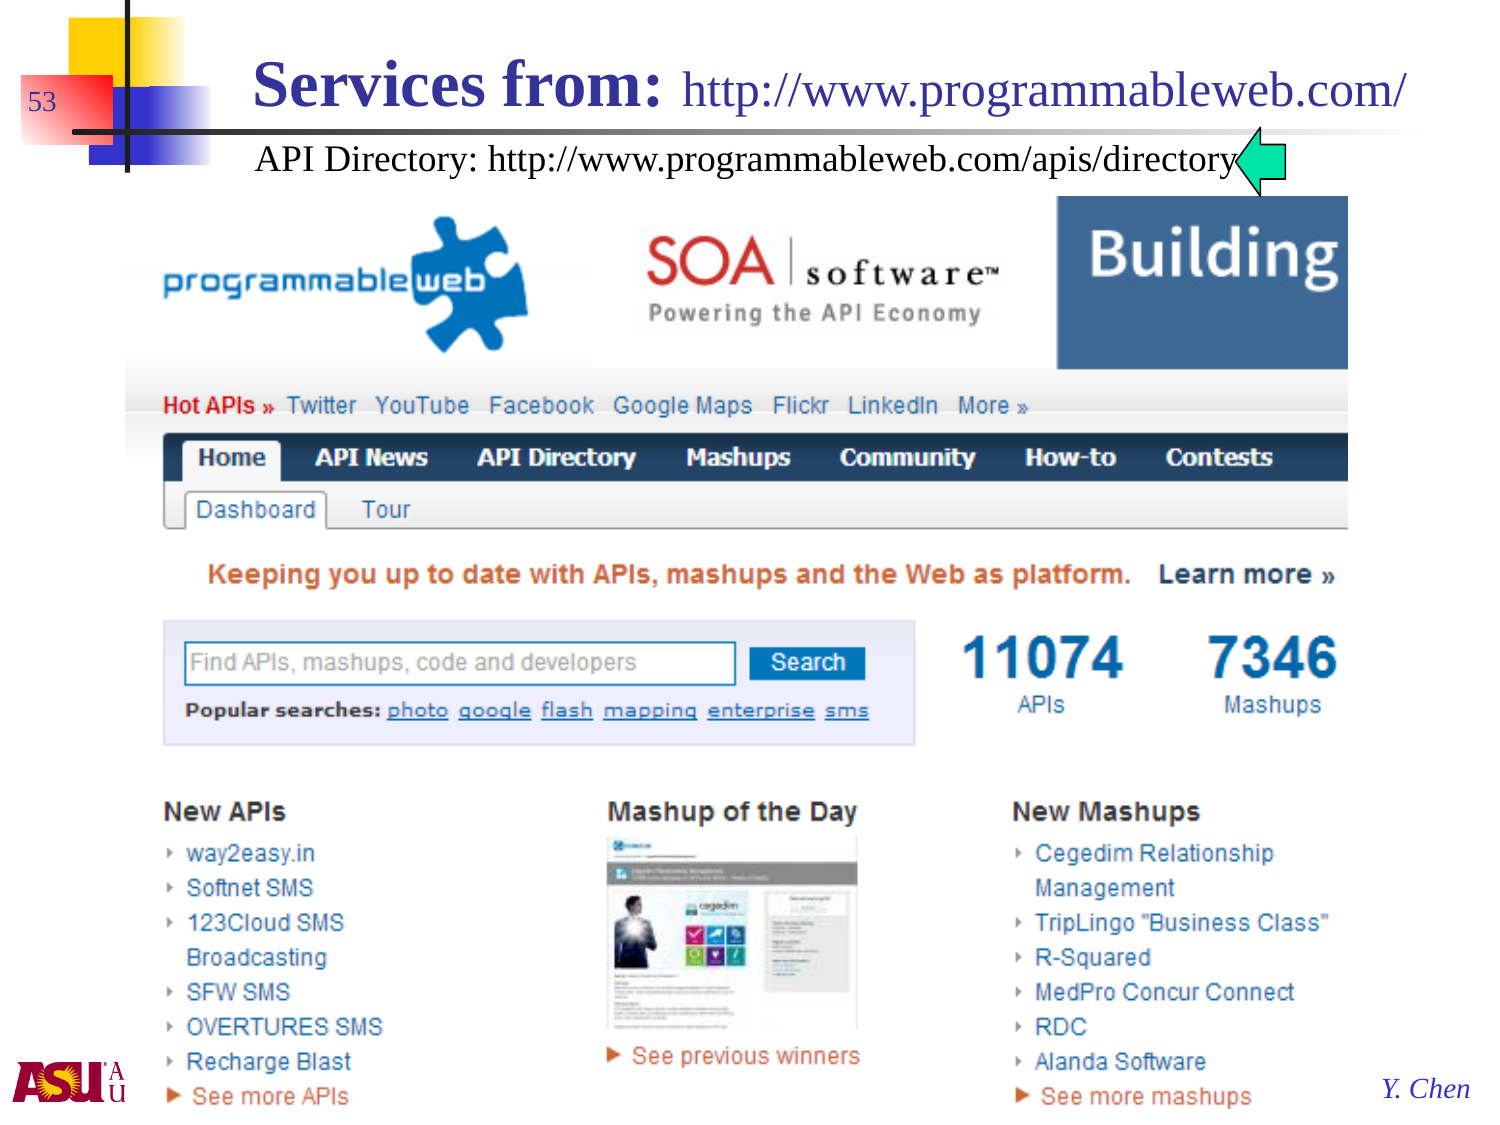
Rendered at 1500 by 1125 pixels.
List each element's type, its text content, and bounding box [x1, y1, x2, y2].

picture [12, 196, 1348, 1109]
text_box [1235, 127, 1286, 194]
title Services from: http://www.programmableweb.com/ [237, 24, 1488, 128]
slide_number 53 [12, 49, 126, 126]
text_box API Directory: http://www.programmableweb.com/apis/directory [239, 126, 1435, 187]
